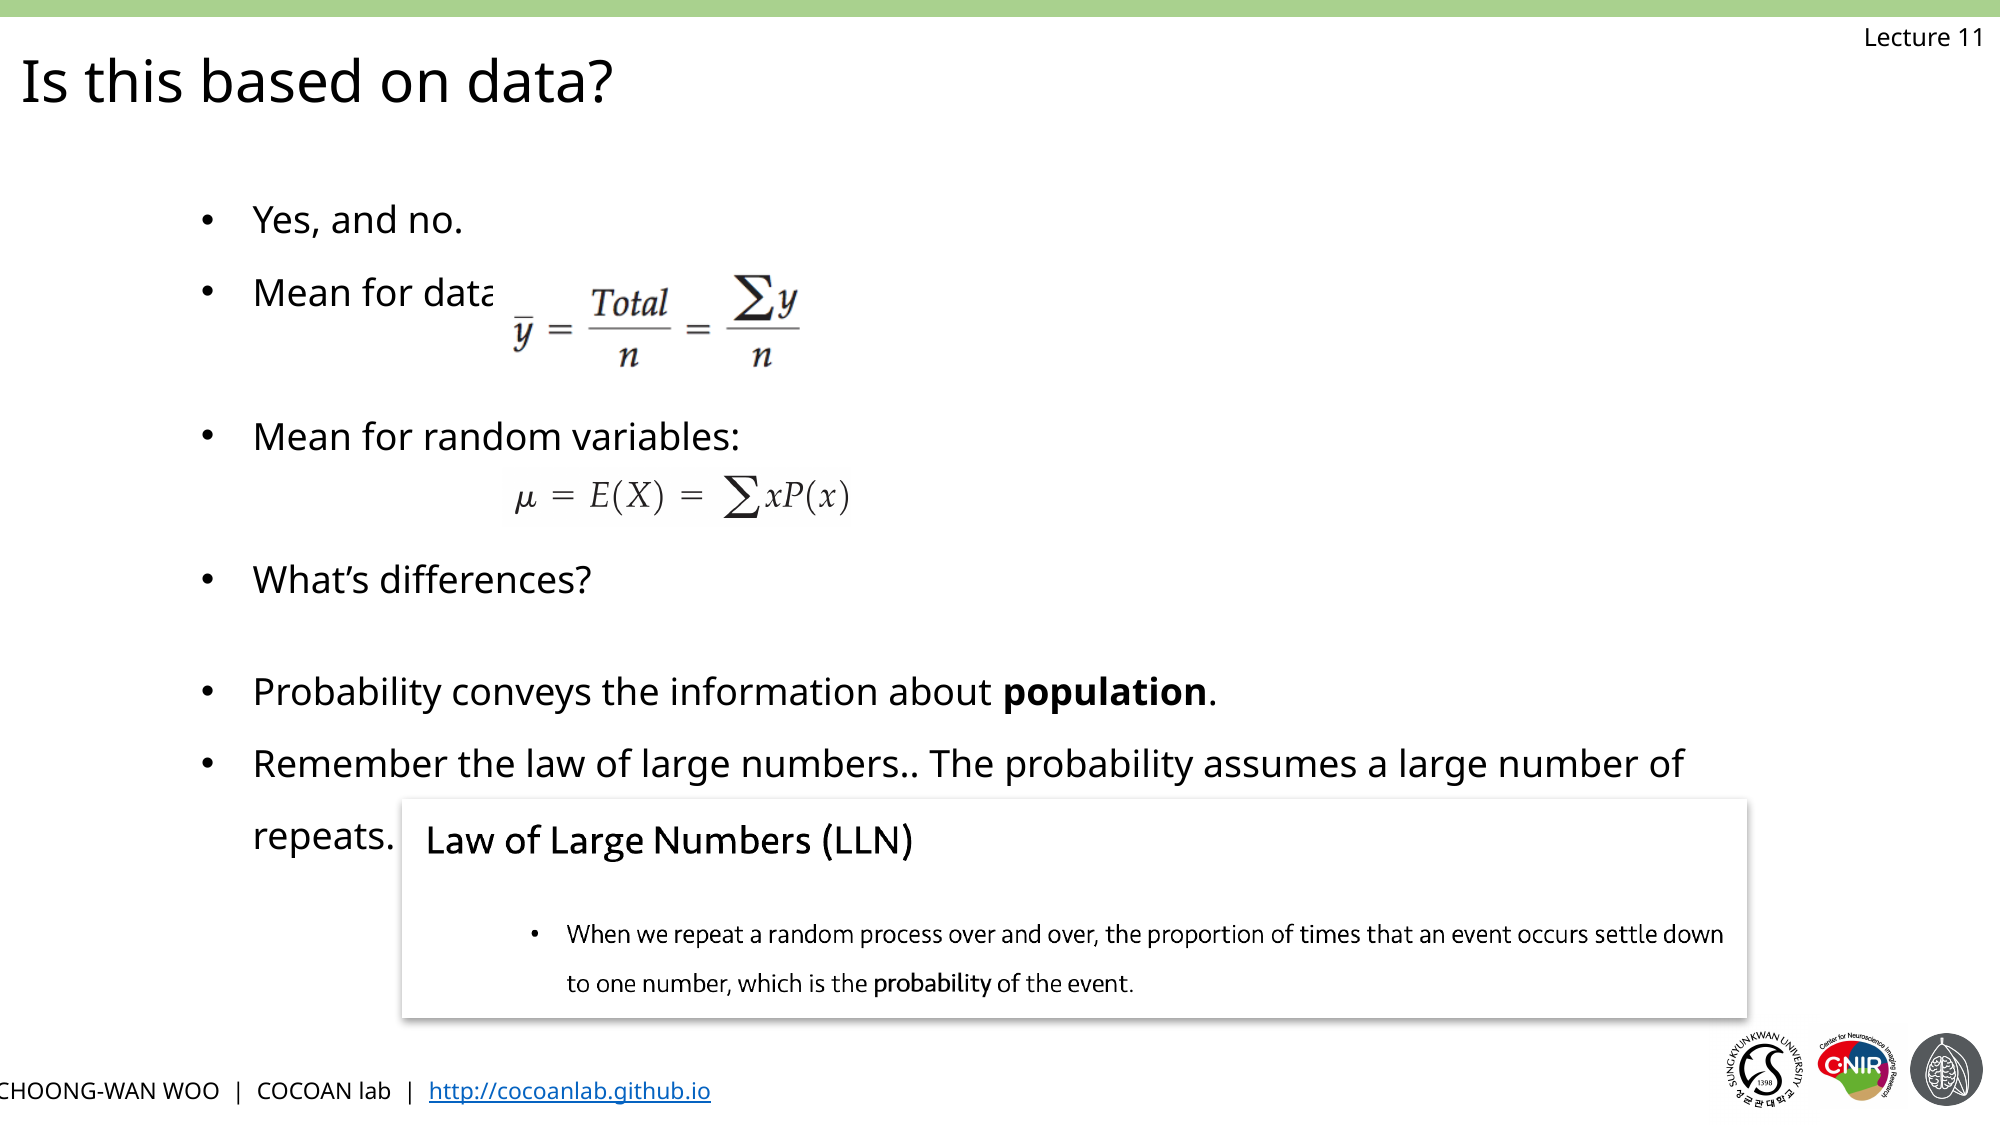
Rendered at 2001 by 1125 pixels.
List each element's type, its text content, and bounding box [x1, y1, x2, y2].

text_box Lecture 11 [1623, 13, 2000, 59]
text_box CHOONG-WAN WOO | COCOAN lab | http://cocoanlab.github.io [0, 1069, 727, 1116]
picture [493, 267, 801, 381]
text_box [1709, 1014, 1983, 1125]
text_box [0, 0, 2000, 18]
picture [502, 467, 851, 527]
picture [416, 813, 1733, 1004]
text_box Yes, and no. Mean for data: Mean for random variables: What’s differences? Probability conveys the information about population. Remember the law of large numbers.. The probability assumes a large number of repeats. [186, 162, 1759, 937]
text_box Is this based on data? [6, 36, 644, 122]
